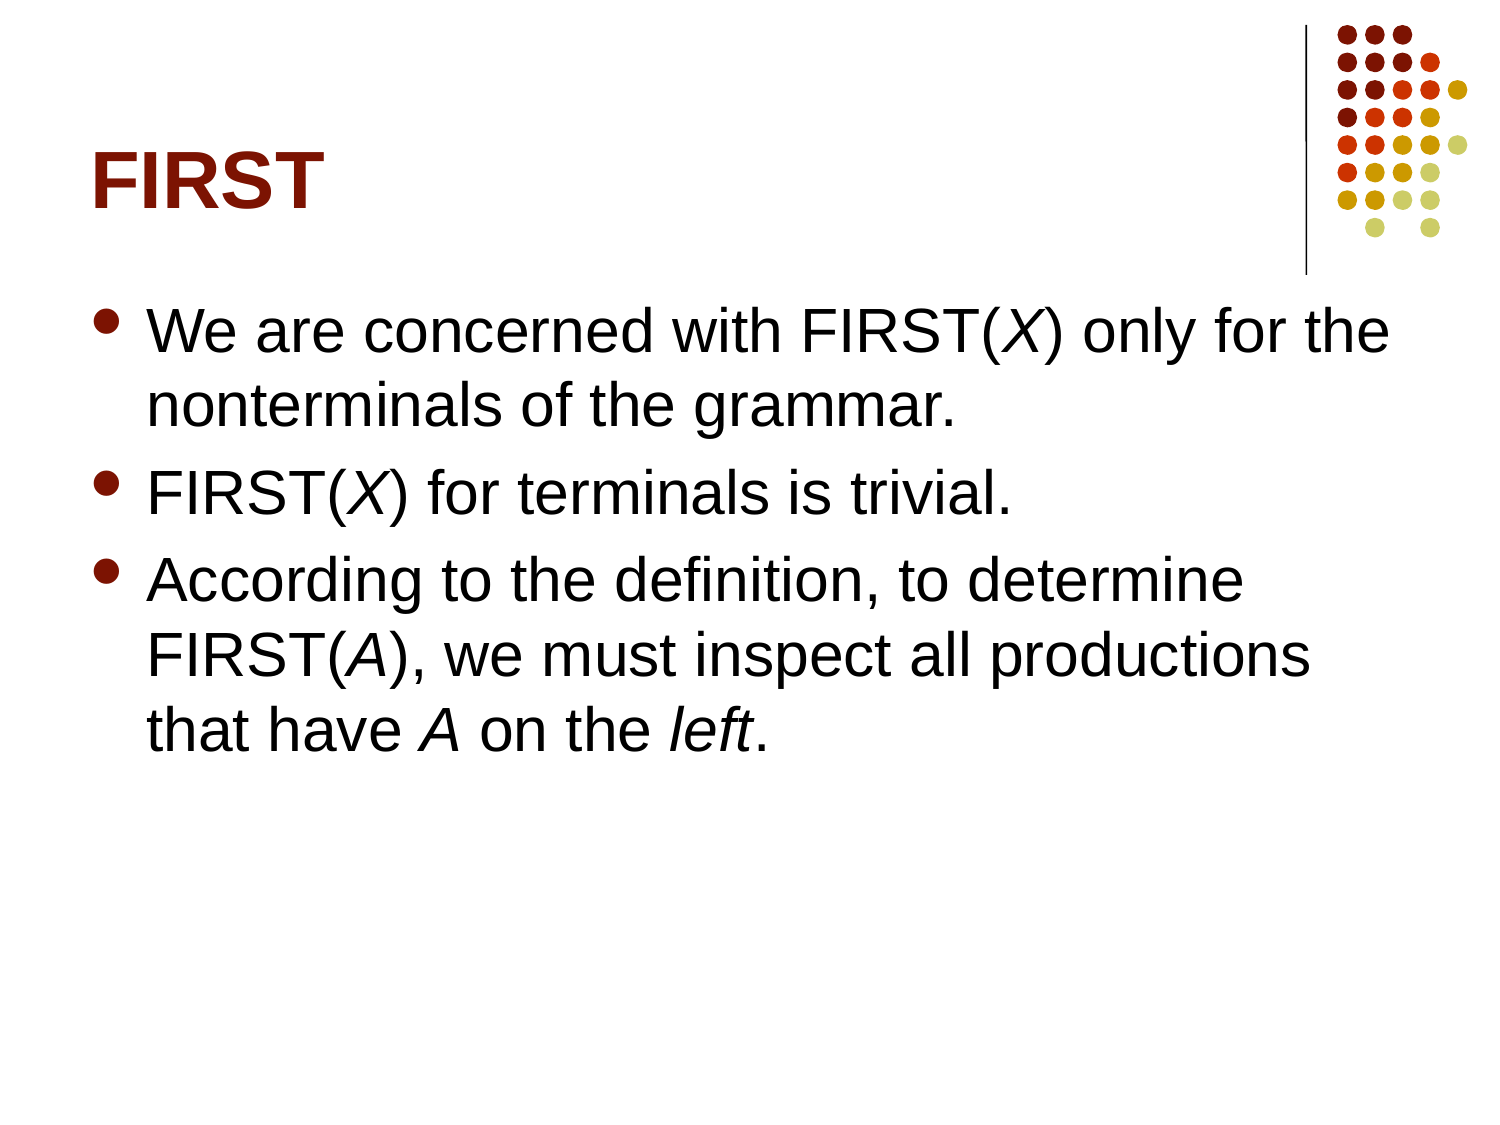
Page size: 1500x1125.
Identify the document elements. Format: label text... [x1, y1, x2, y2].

list We are concerned with FIRST(X) only for the nonterminals of the grammar. FIRST(X) for terminals is trivial. According to the definition, to determine FIRST(A), we must inspect all productions that have A on the left. [75, 282, 1425, 1006]
title FIRST [75, 20, 1313, 233]
